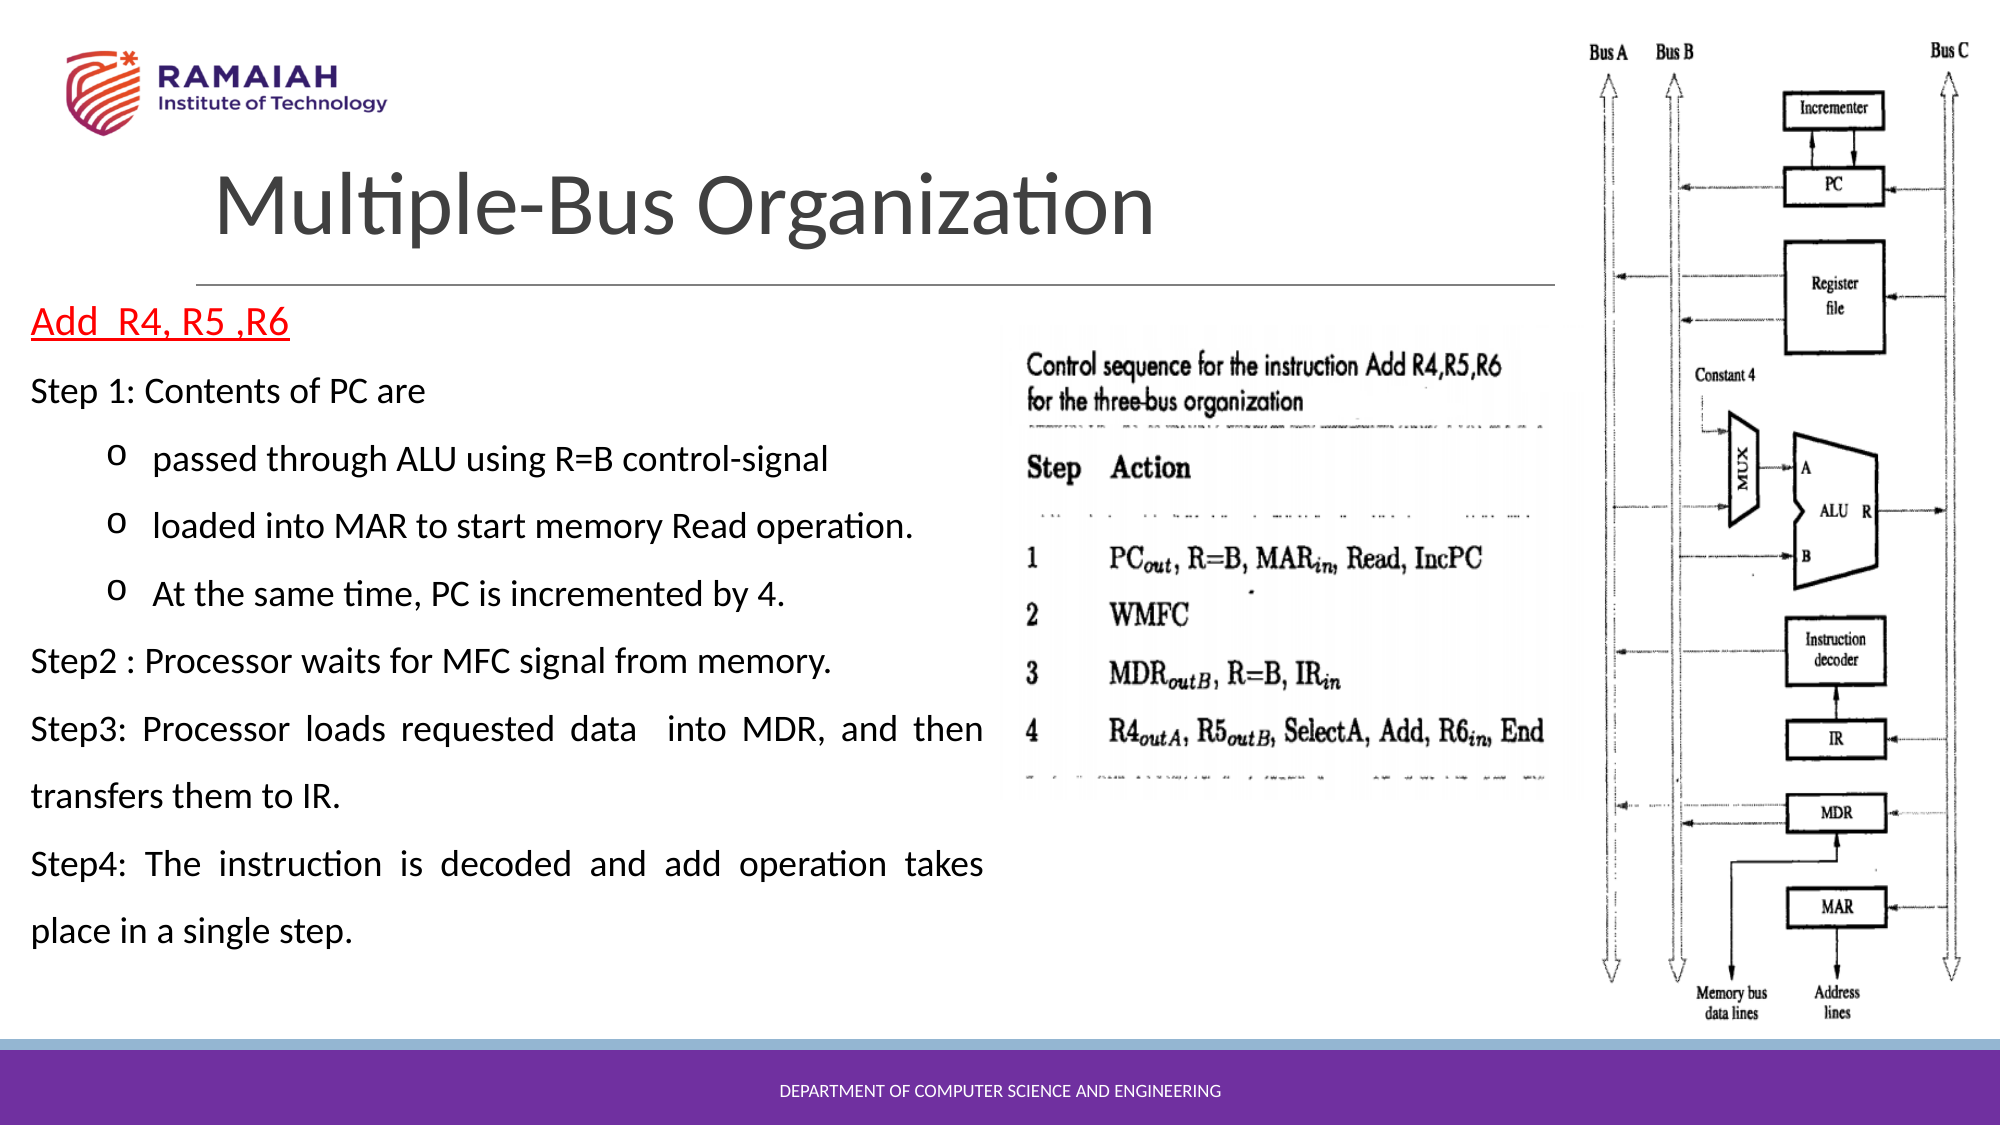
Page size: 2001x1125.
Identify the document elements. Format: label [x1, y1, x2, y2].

title [198, 143, 1555, 261]
text_box [15, 260, 1000, 959]
picture [28, 5, 429, 166]
picture [999, 31, 2000, 1033]
text_box [604, 1059, 1396, 1120]
